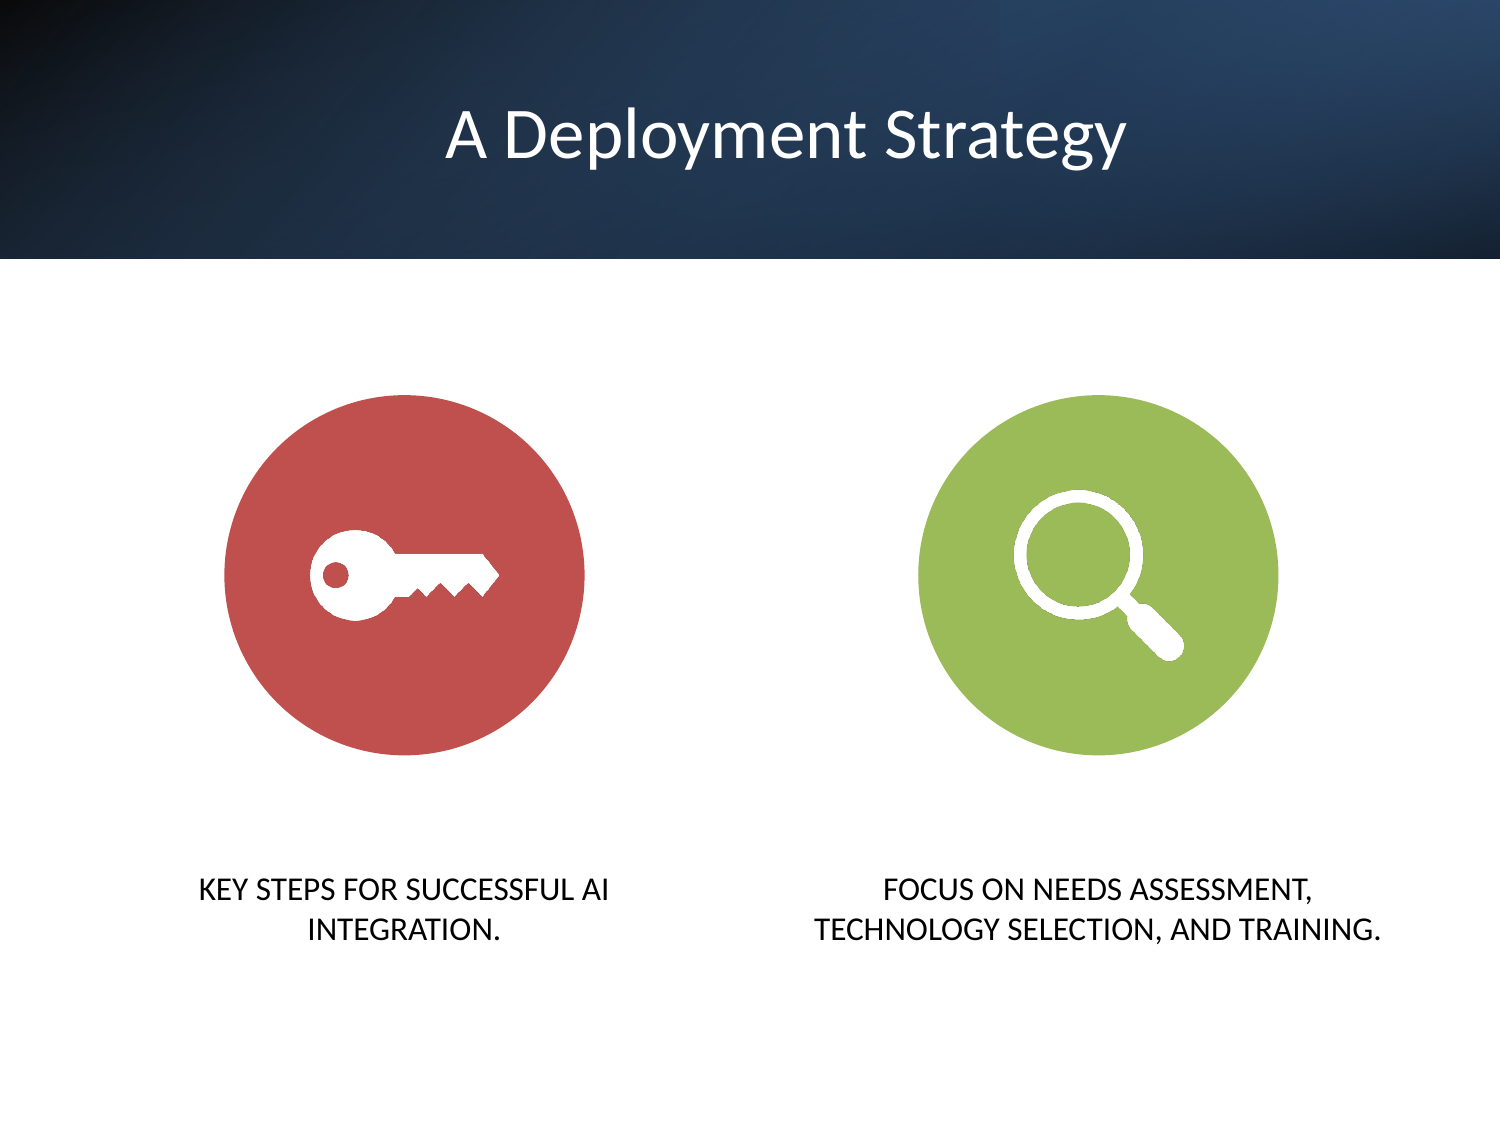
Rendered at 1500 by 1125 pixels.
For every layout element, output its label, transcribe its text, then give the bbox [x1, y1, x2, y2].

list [78, 346, 1424, 1035]
text_box [0, 0, 1500, 261]
text_box [0, 261, 1500, 1125]
title A Deployment Strategy [168, 57, 1405, 202]
